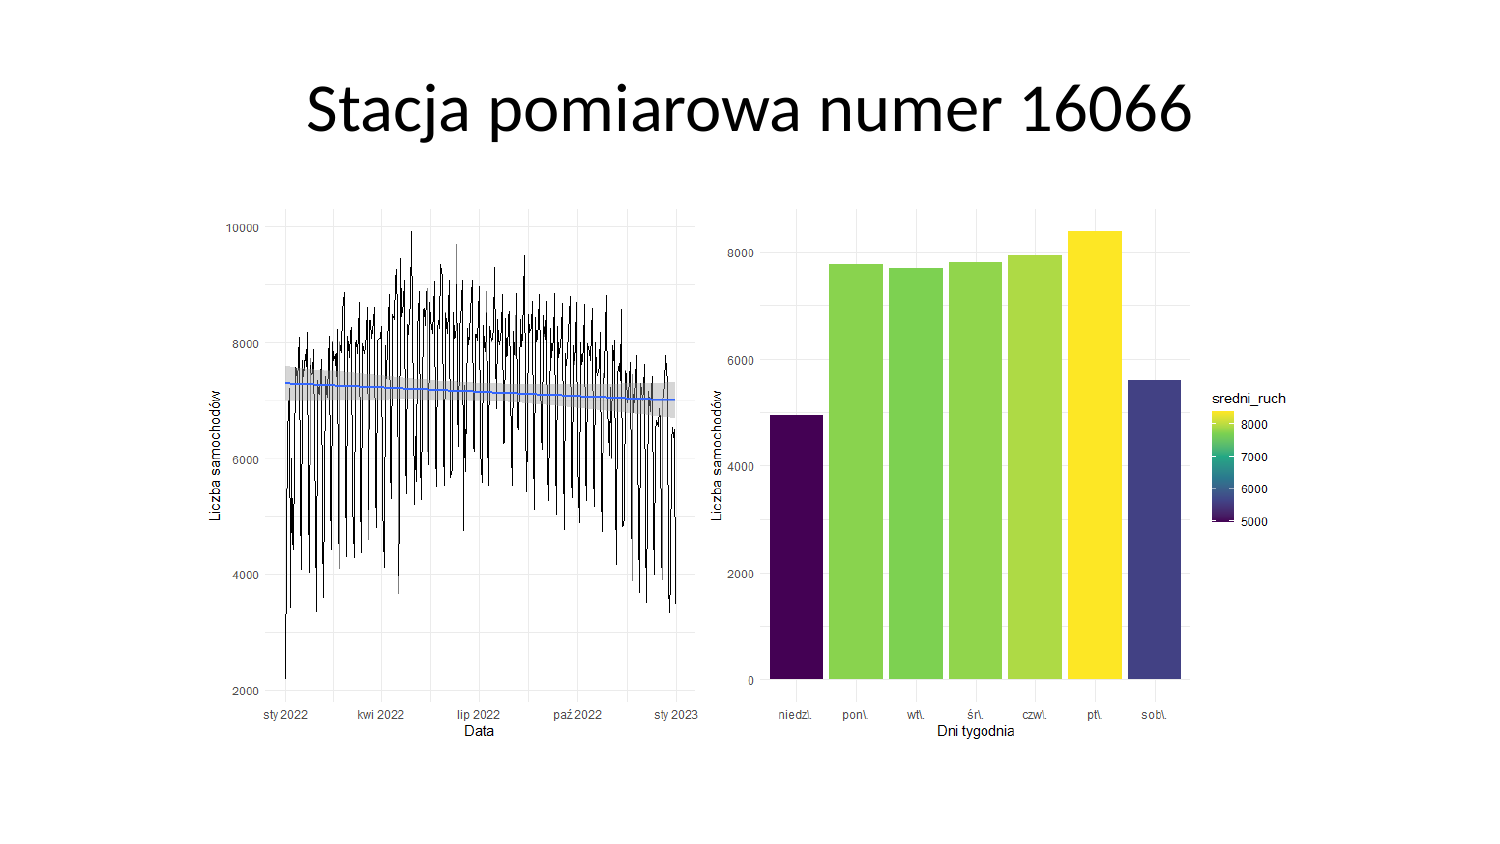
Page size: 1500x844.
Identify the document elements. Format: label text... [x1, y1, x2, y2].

title Stacja pomiarowa numer 16066 [75, 33, 1425, 175]
picture [193, 195, 1307, 753]
